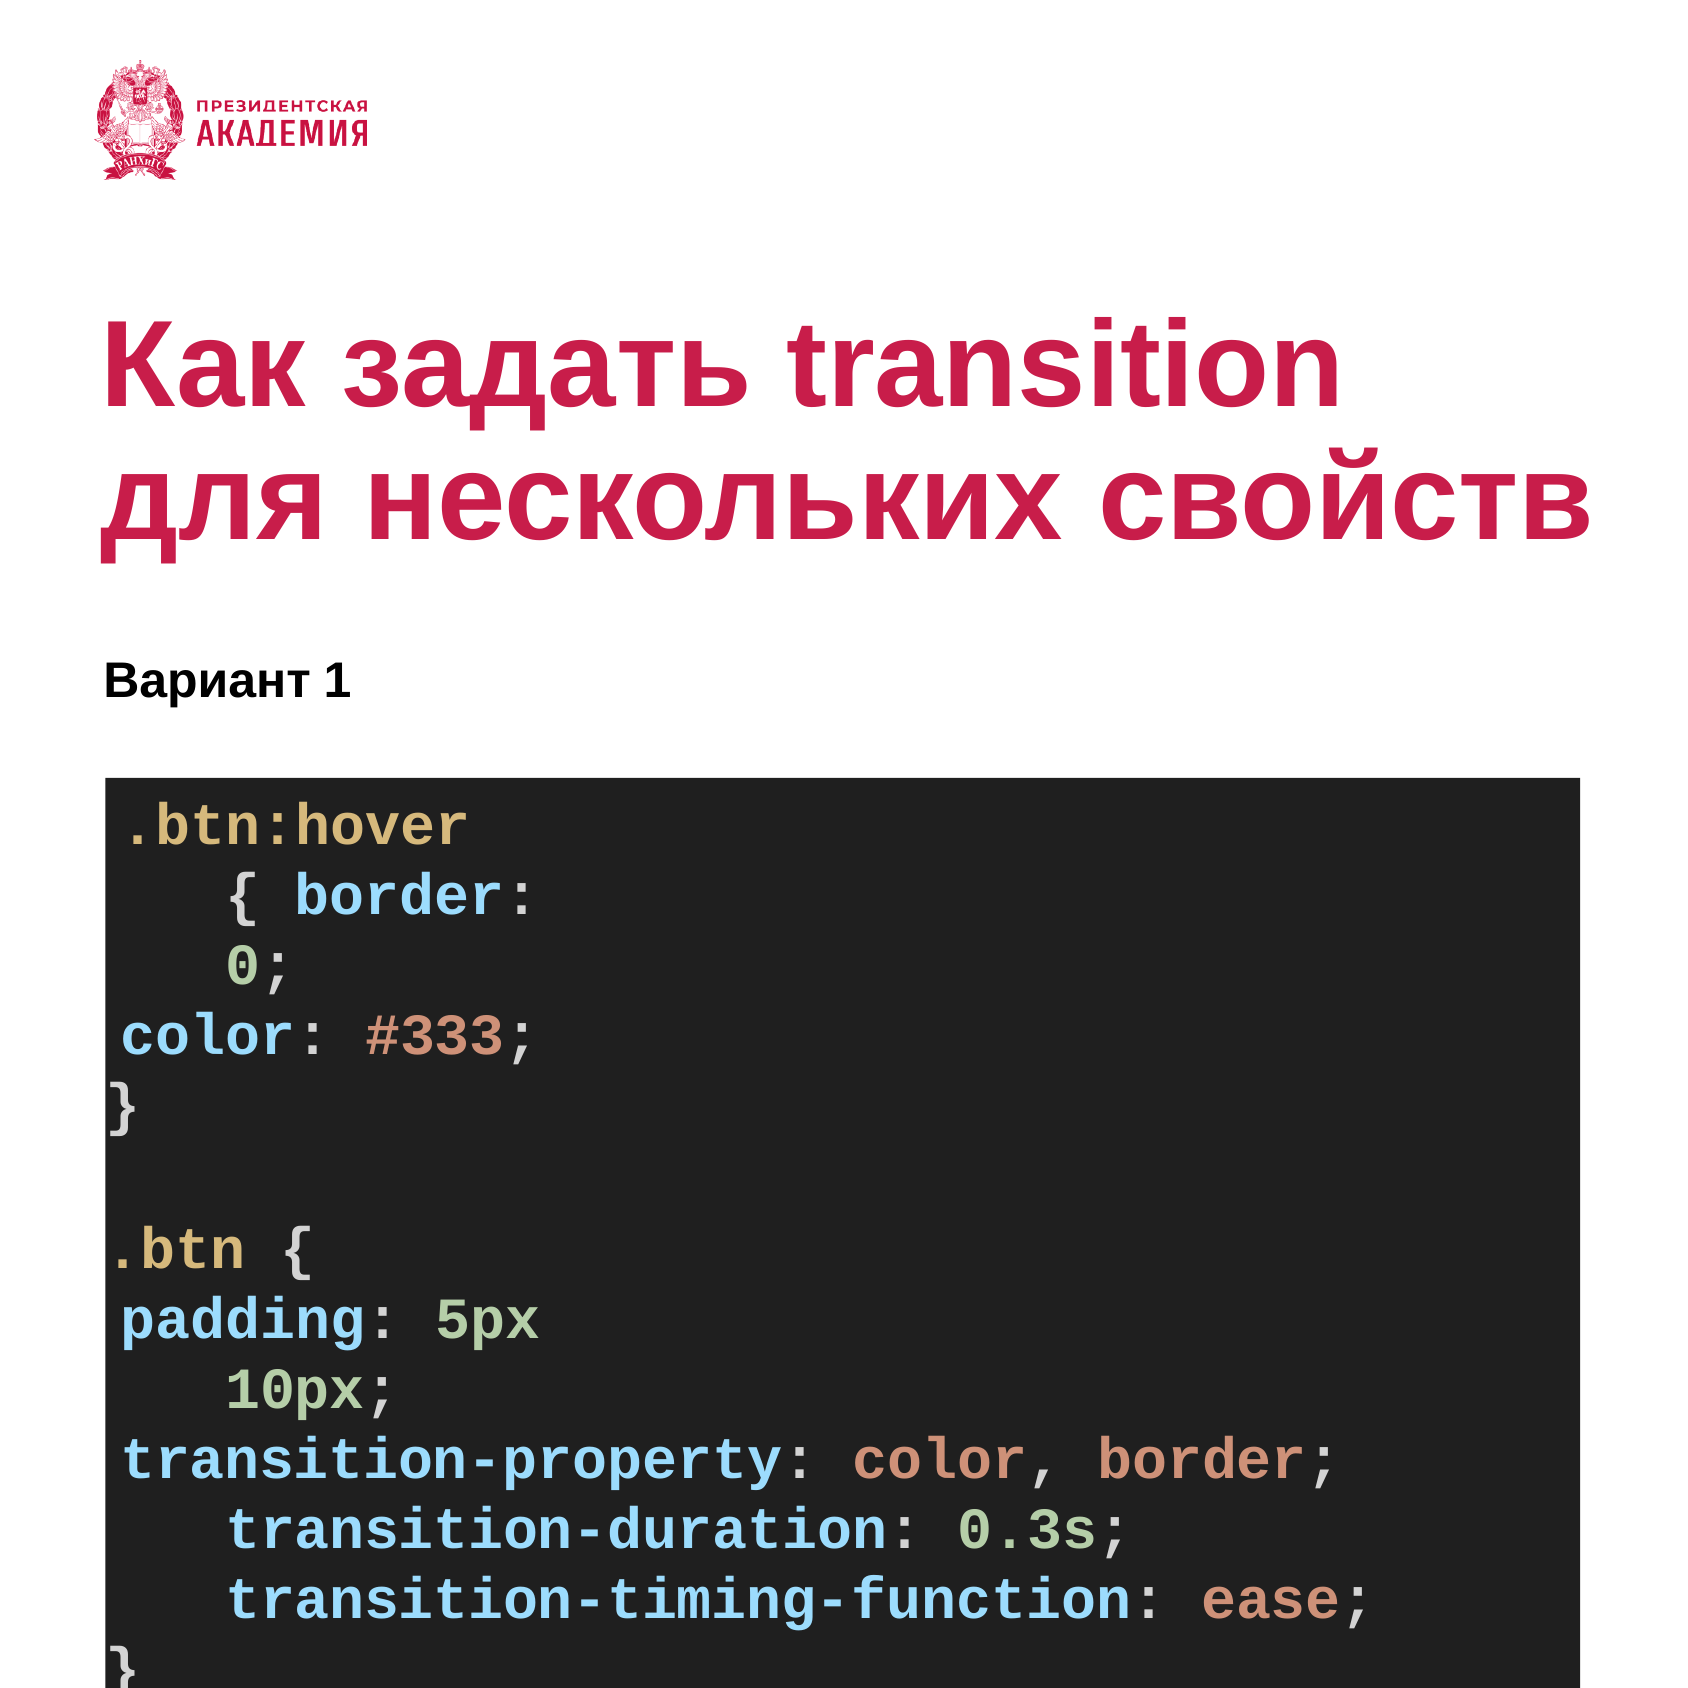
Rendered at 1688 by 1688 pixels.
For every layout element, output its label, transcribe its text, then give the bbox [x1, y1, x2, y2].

picture [93, 60, 367, 181]
text_box Вариант 1 [101, 645, 355, 708]
text_box .btn:hover { border: 0; color: #333; } .btn { padding: 5px 10px; transition-property: color, border; transition-duration: 0.3s; transition-timing-function: ease; } [105, 777, 1581, 1688]
title Как задать transition для нескольких свойств [98, 279, 1605, 581]
